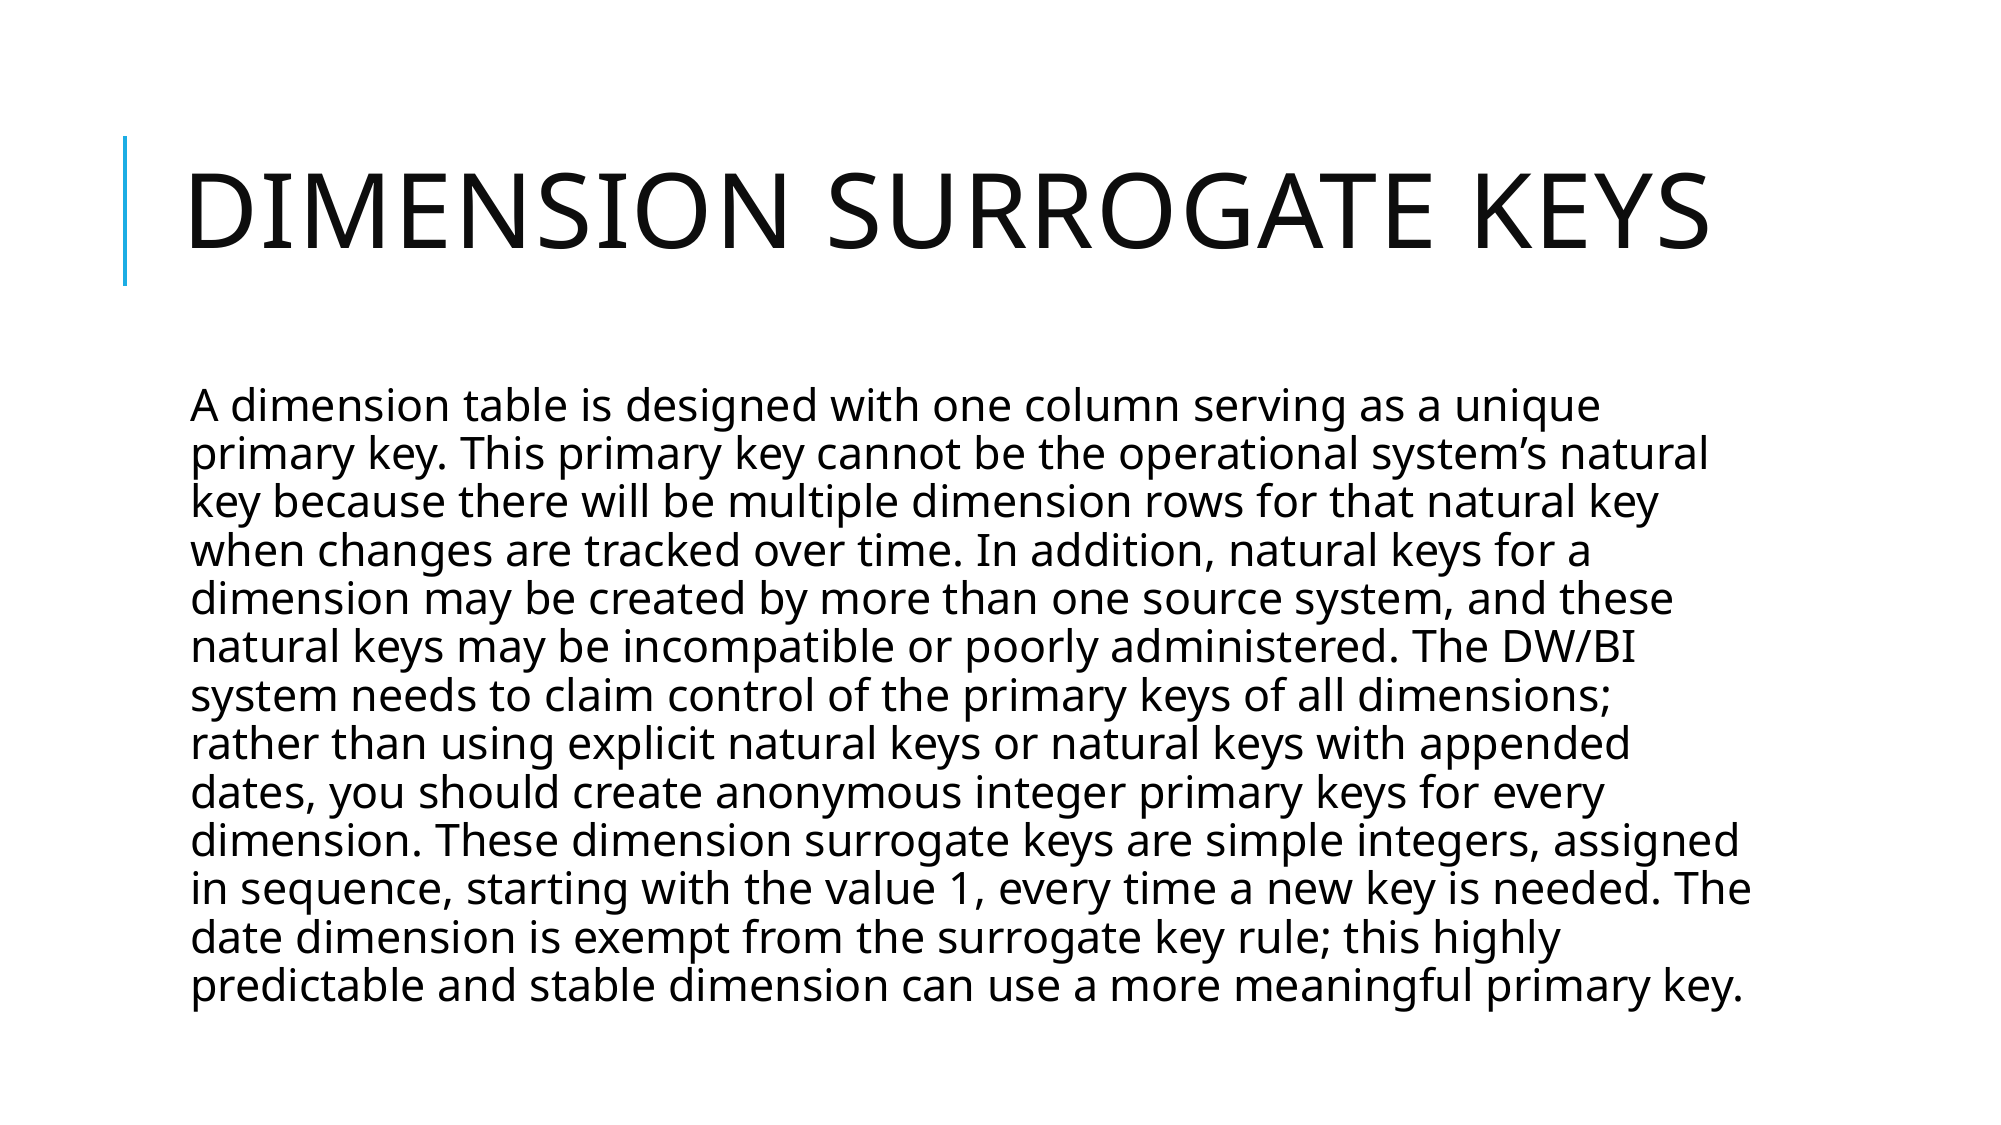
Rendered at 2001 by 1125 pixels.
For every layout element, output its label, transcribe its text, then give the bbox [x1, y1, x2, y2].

list A dimension table is designed with one column serving as a unique primary key. This primary key cannot be the operational system’s natural key because there will be multiple dimension rows for that natural key when changes are tracked over time. In addition, natural keys for a dimension may be created by more than one source system, and these natural keys may be incompatible or poorly administered. The DW/BI system needs to claim control of the primary keys of all dimensions; rather than using explicit natural keys or natural keys with appended dates, you should create anonymous integer primary keys for every dimension. These dimension surrogate keys are simple integers, assigned in sequence, starting with the value 1, every time a new key is needed. The date dimension is exempt from the surrogate key rule; this highly predictable and stable dimension can use a more meaningful primary key. [168, 375, 1763, 1035]
title Dimension Surrogate Keys [168, 96, 1763, 342]
